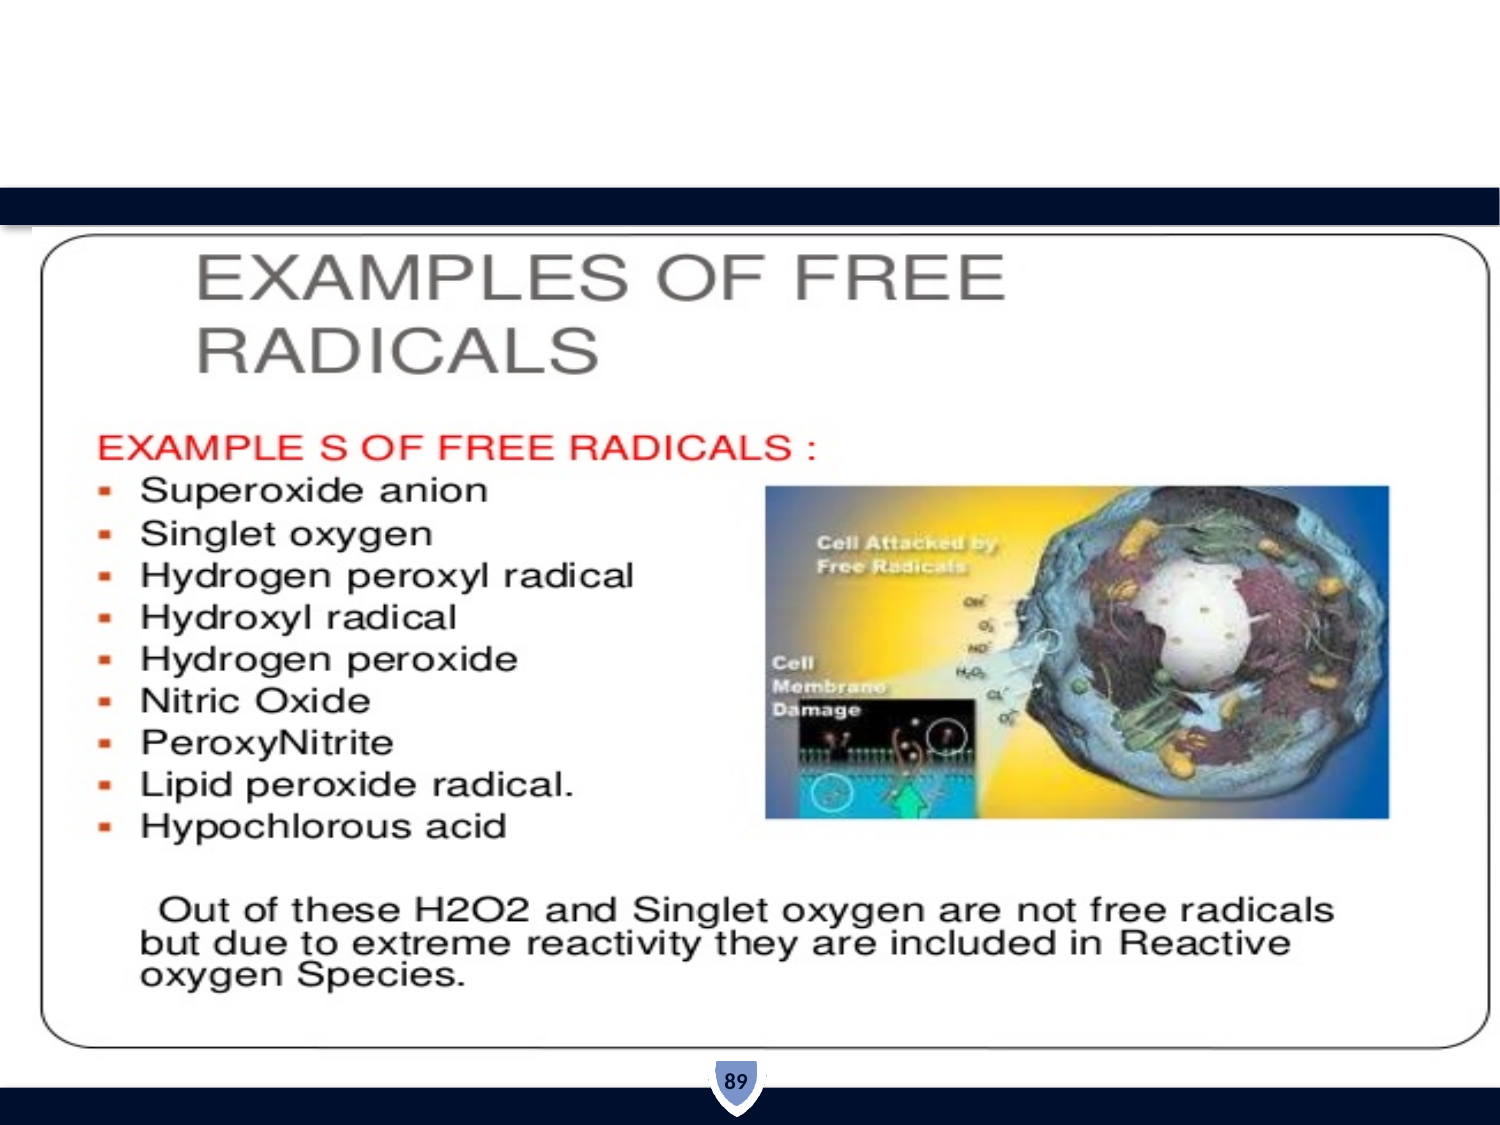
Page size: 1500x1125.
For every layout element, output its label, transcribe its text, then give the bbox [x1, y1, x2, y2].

slide_number 89 [704, 1069, 768, 1110]
picture [706, 1110, 767, 1117]
picture [31, 226, 1500, 1061]
